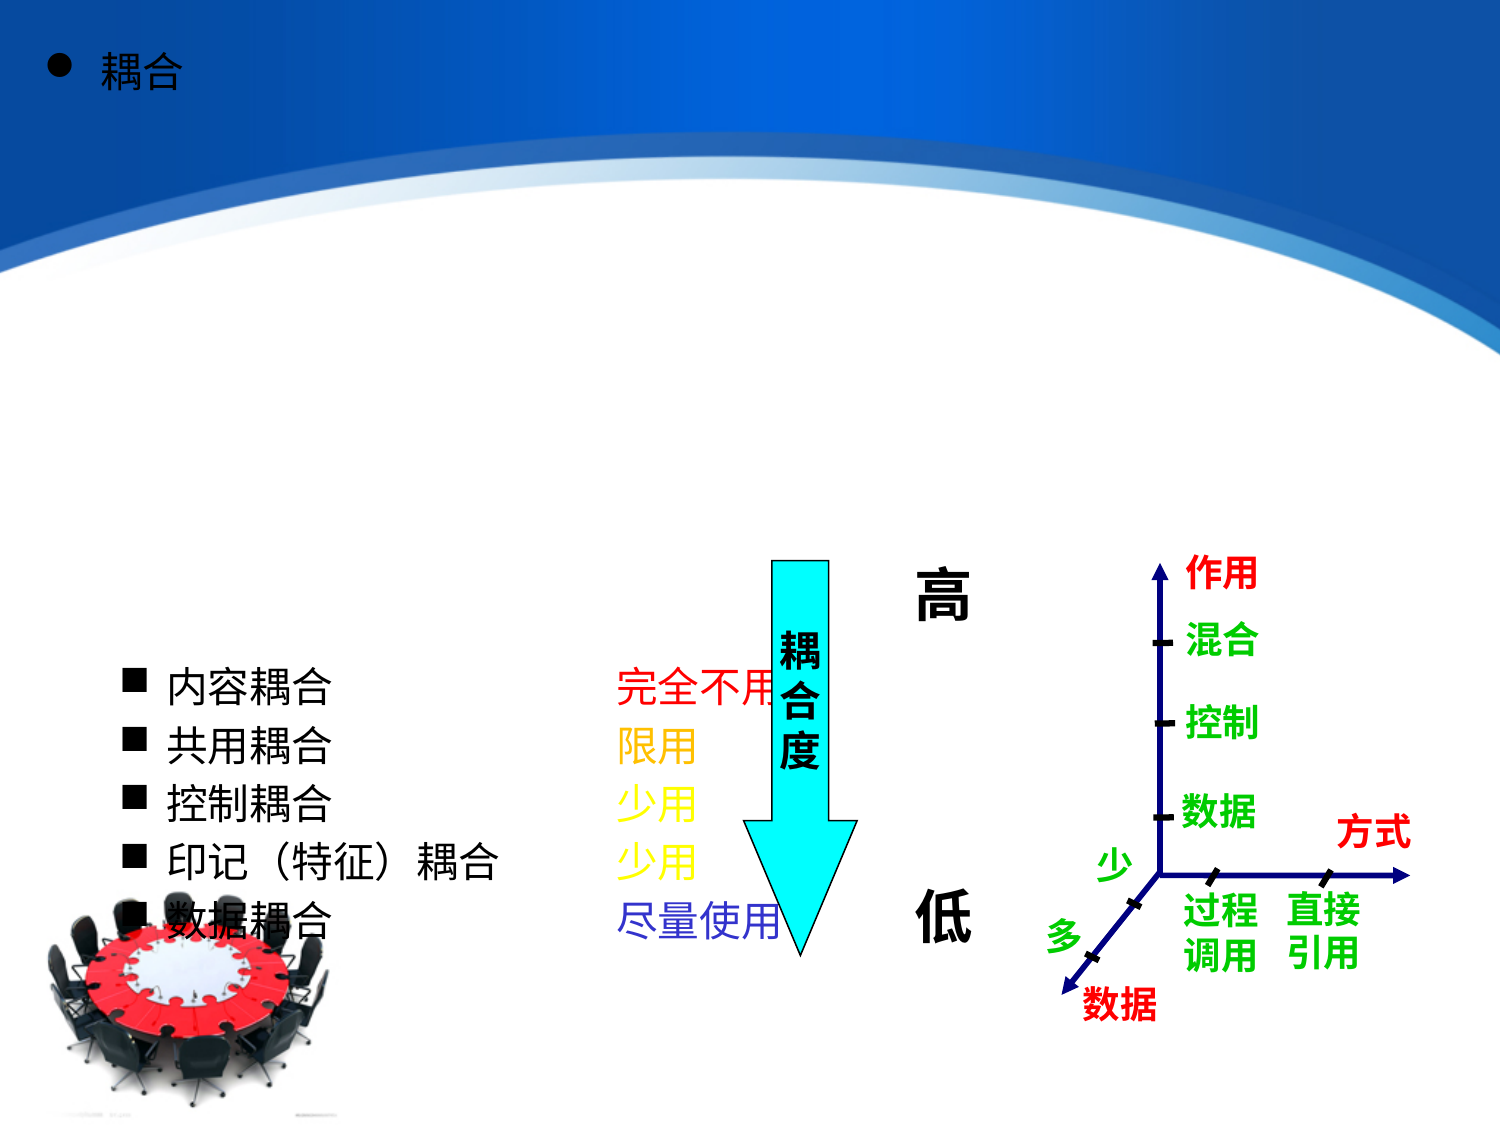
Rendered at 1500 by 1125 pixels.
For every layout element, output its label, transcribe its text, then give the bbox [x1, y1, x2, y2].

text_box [743, 549, 1014, 956]
picture [0, 0, 1500, 1125]
list 耦合 内容耦合 完全不用 共用耦合 限用 控制耦合 少用 印记（特征）耦合 少用 数据耦合 尽量使用 [28, 38, 1460, 1092]
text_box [1030, 541, 1459, 1035]
